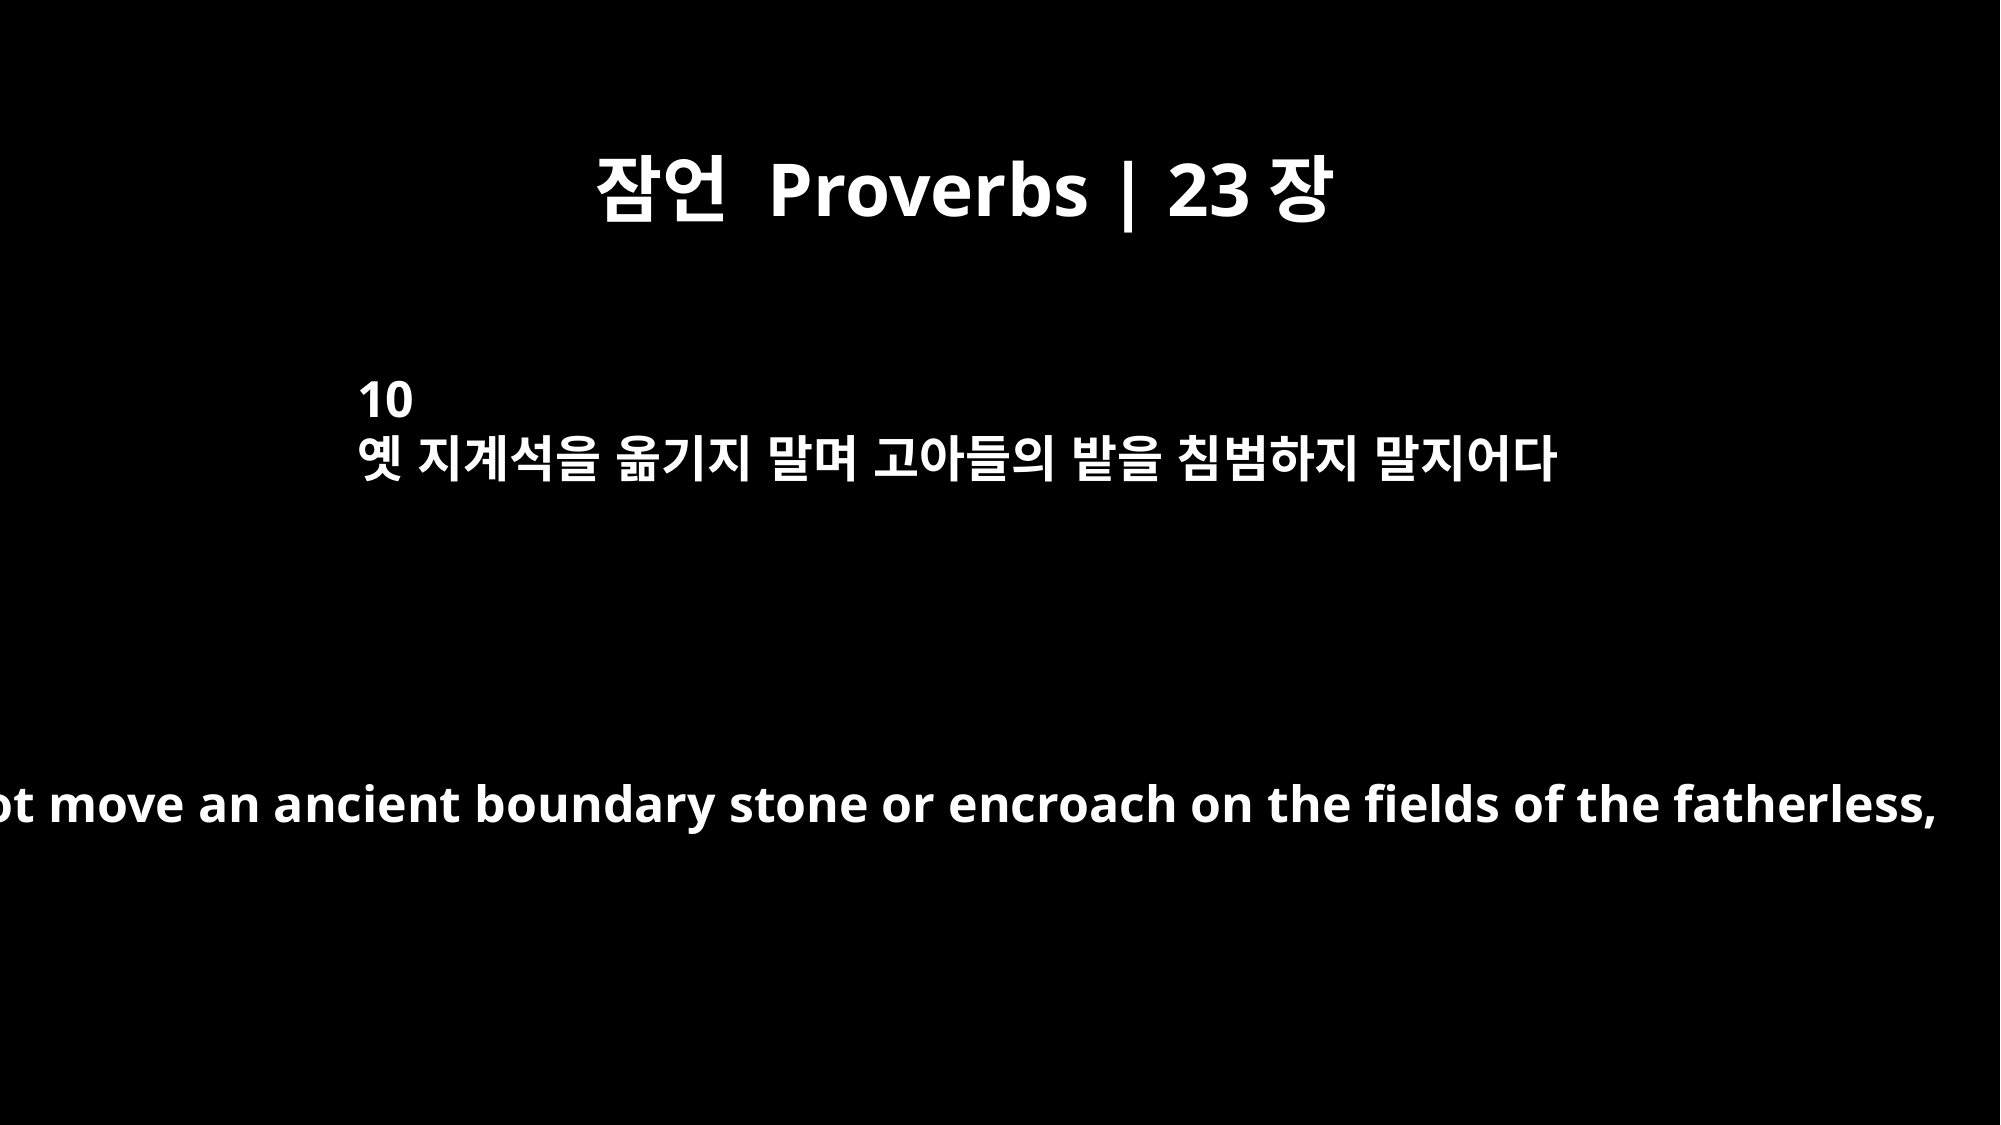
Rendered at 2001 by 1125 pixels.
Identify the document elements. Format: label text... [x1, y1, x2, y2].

text_box Do not move an ancient boundary stone or encroach on the fields of the fatherless, [0, 764, 1954, 840]
text_box 잠언 Proverbs | 23장 [580, 136, 1352, 239]
text_box 10 옛 지계석을 옮기지 말며 고아들의 밭을 침범하지 말지어다 [342, 359, 1575, 495]
